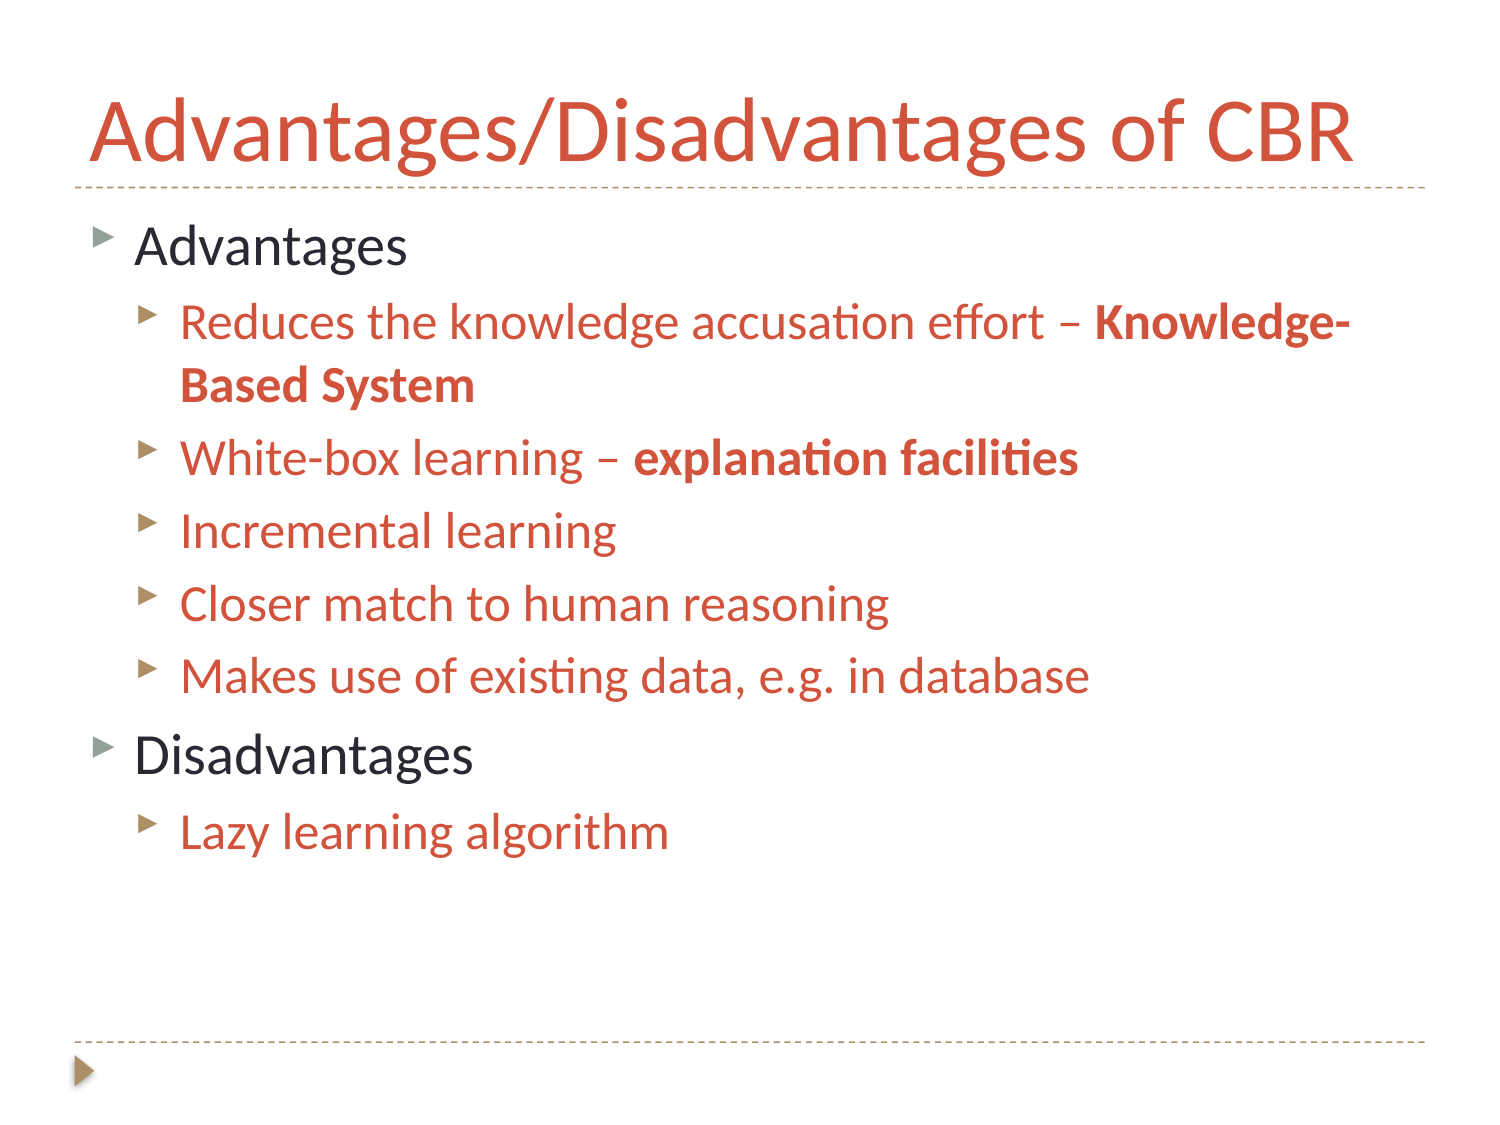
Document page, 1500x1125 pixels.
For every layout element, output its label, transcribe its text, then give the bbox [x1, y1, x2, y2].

title Advantages/Disadvantages of CBR [75, 24, 1500, 188]
list Advantages Reduces the knowledge accusation effort – Knowledge-Based System White-box learning – explanation facilities Incremental learning Closer match to human reasoning Makes use of existing data, e.g. in database Disadvantages Lazy learning algorithm [75, 200, 1463, 1010]
